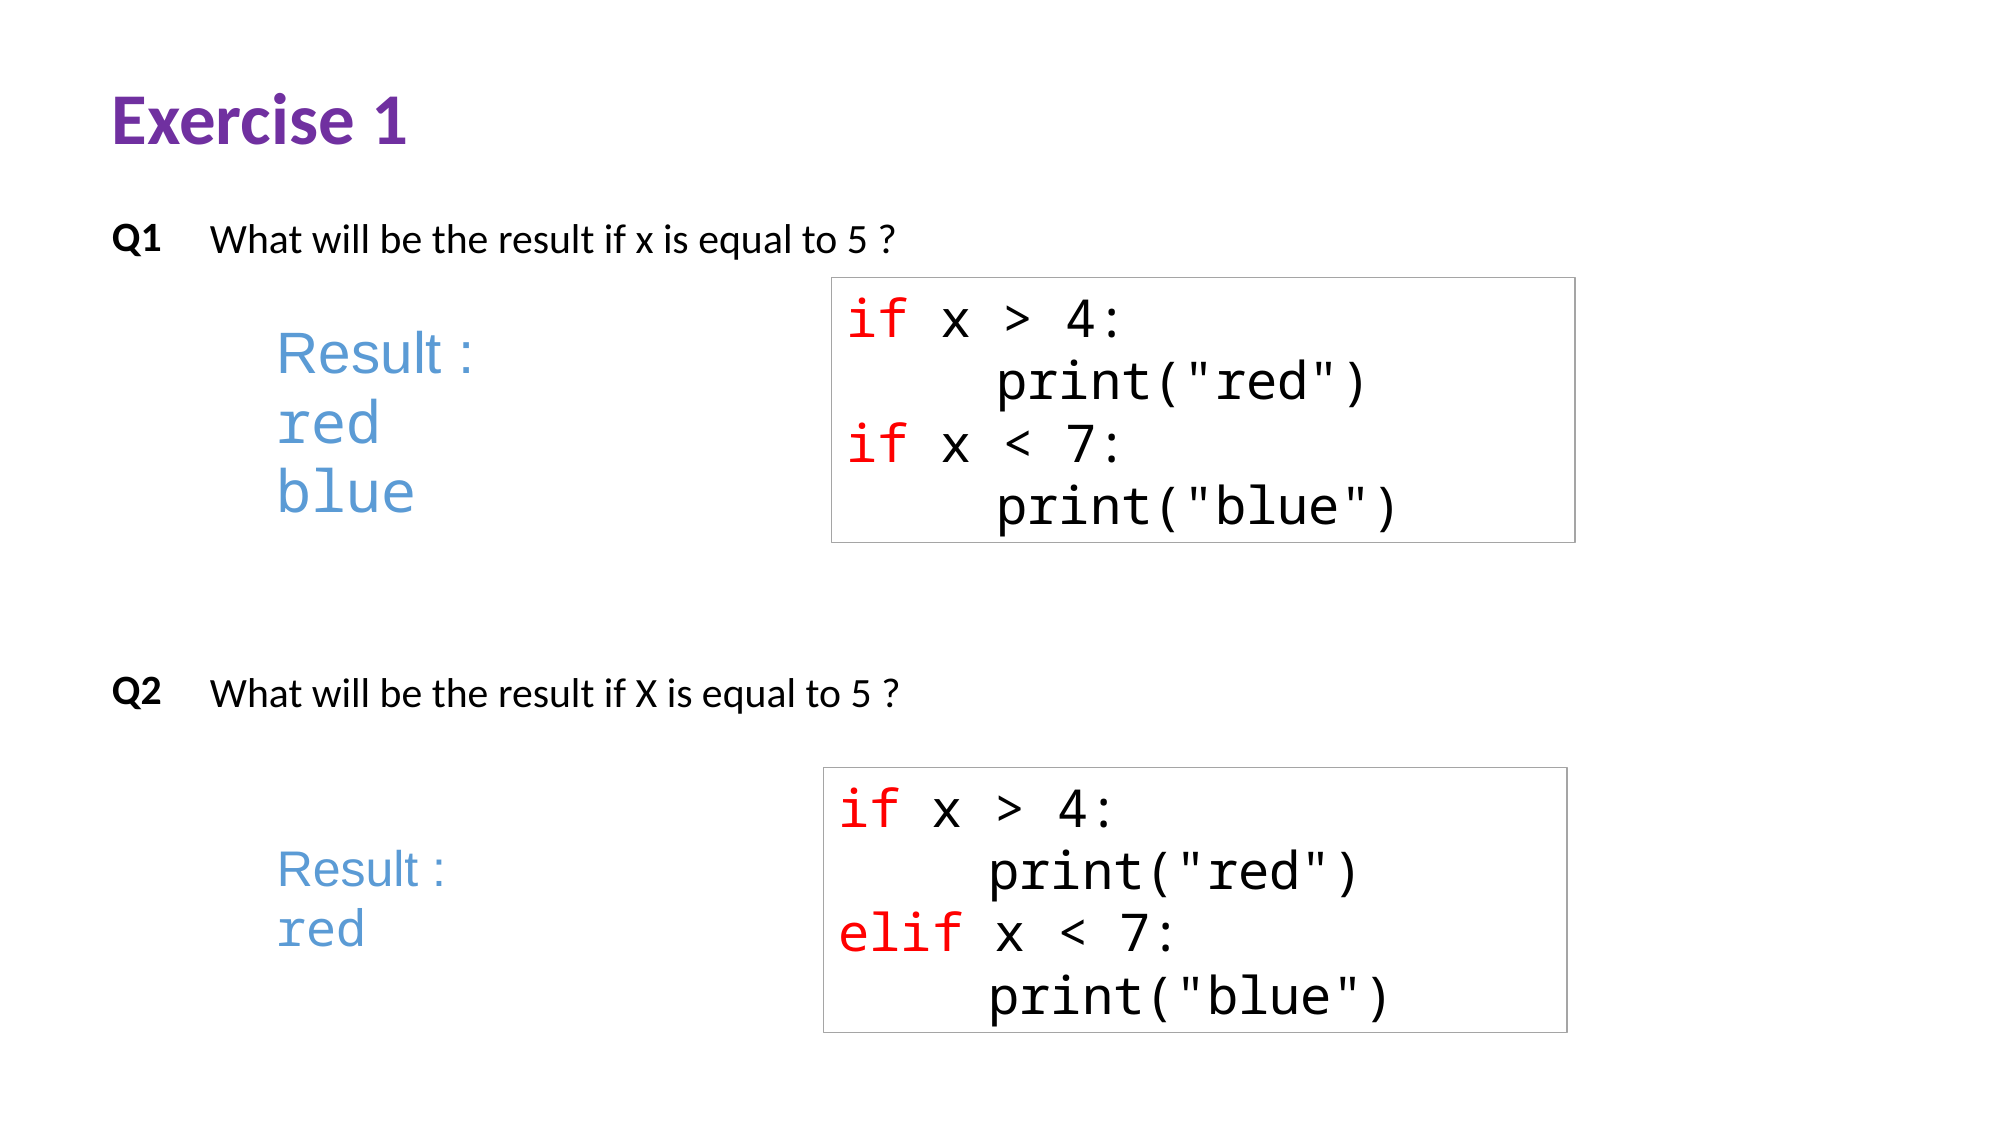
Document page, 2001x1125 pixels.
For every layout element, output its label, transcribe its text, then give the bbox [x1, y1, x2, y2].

text_box Q2 [96, 655, 187, 721]
text_box What will be the result if x is equal to 5 ? [194, 204, 923, 270]
text_box Result : red blue [262, 307, 824, 532]
text_box if x > 4: print("red") elif x < 7: print("blue") [823, 767, 1567, 1033]
text_box if x > 4: print("red") if x < 7: print("blue") [831, 277, 1576, 543]
text_box Exercise 1 [96, 64, 428, 167]
text_box Q1 [96, 202, 187, 268]
text_box What will be the result if X is equal to 5 ? [194, 658, 923, 724]
text_box Result : red [262, 828, 824, 964]
